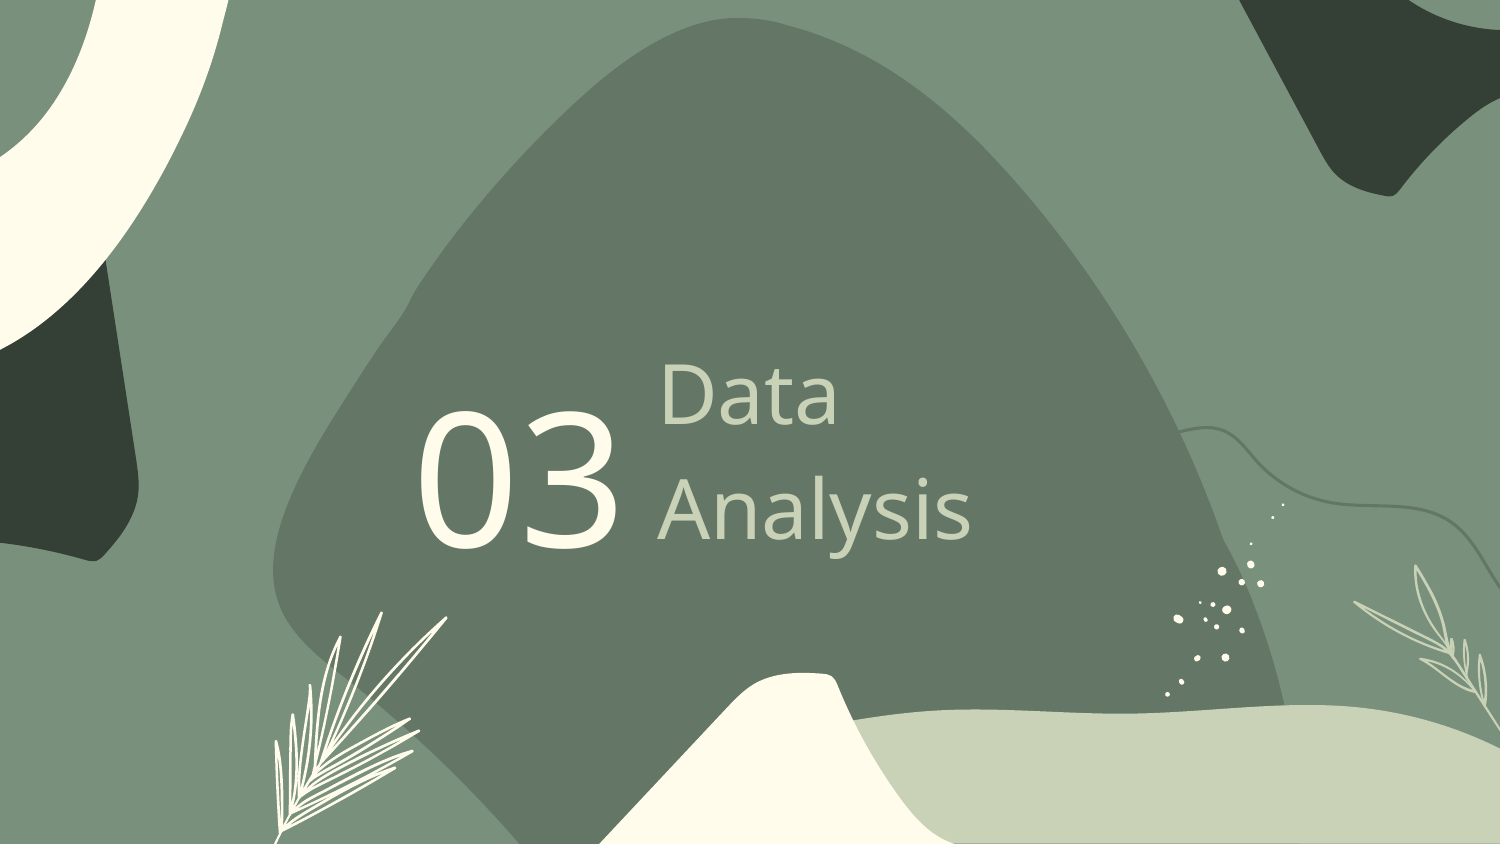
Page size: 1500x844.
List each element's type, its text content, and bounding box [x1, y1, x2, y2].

title Data Analysis [641, 310, 1116, 568]
title 03 [368, 310, 642, 533]
